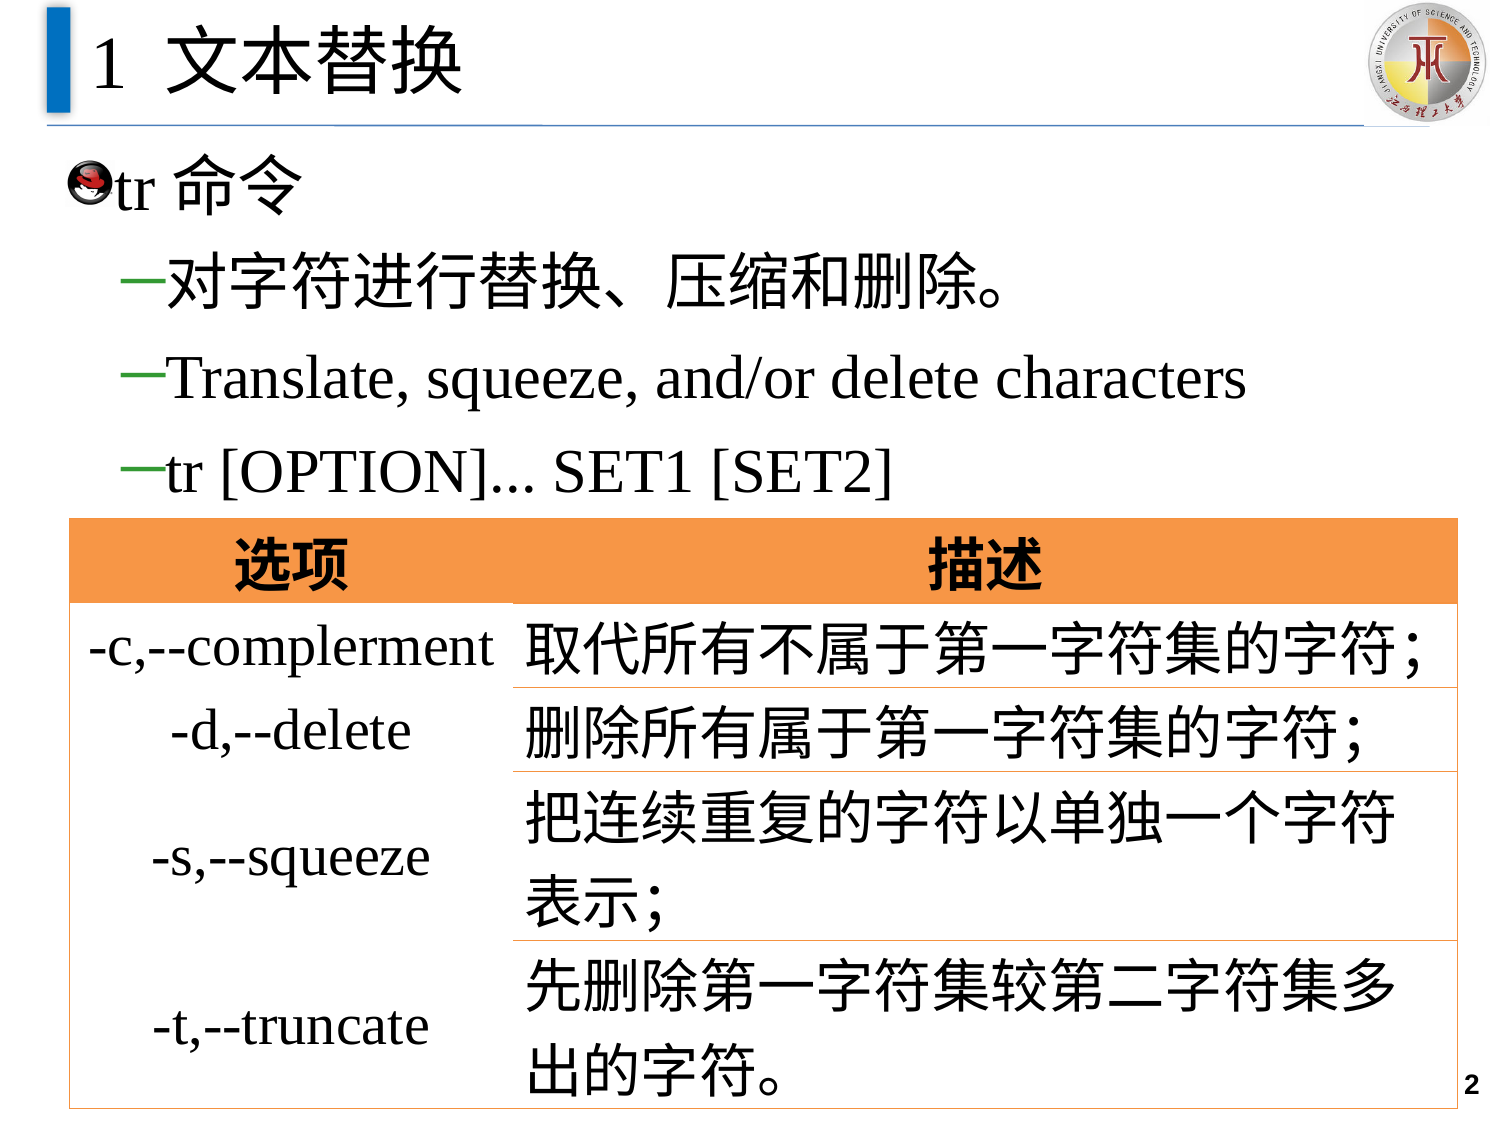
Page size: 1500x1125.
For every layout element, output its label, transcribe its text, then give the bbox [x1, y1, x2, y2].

table_cell 取代所有不属于第一字符集的字符； [513, 604, 1457, 687]
table_cell 把连续重复的字符以单独一个字符表示； [513, 772, 1457, 940]
table_cell 先删除第一字符集较第二字符集多出的字符。 [513, 941, 1457, 1108]
picture [1364, 0, 1490, 126]
table_header 选项 [70, 519, 513, 603]
table_header 描述 [513, 519, 1457, 602]
title 1 文本替换 [75, 0, 1425, 122]
table_cell -d,--delete [70, 687, 513, 772]
picture [65, 160, 115, 207]
table_cell -s,--squeeze [70, 772, 513, 940]
slide_number 2 [1355, 1042, 1495, 1125]
table_cell 删除所有属于第一字符集的字符； [513, 688, 1457, 771]
table_cell -t,--truncate [70, 940, 513, 1108]
list tr命令 对字符进行替换、压缩和删除。 Translate, squeeze, and/or delete characters tr [OPTION]... SET1 [SET2] [50, 135, 1427, 1088]
table_cell -c,--complerment [70, 603, 513, 687]
